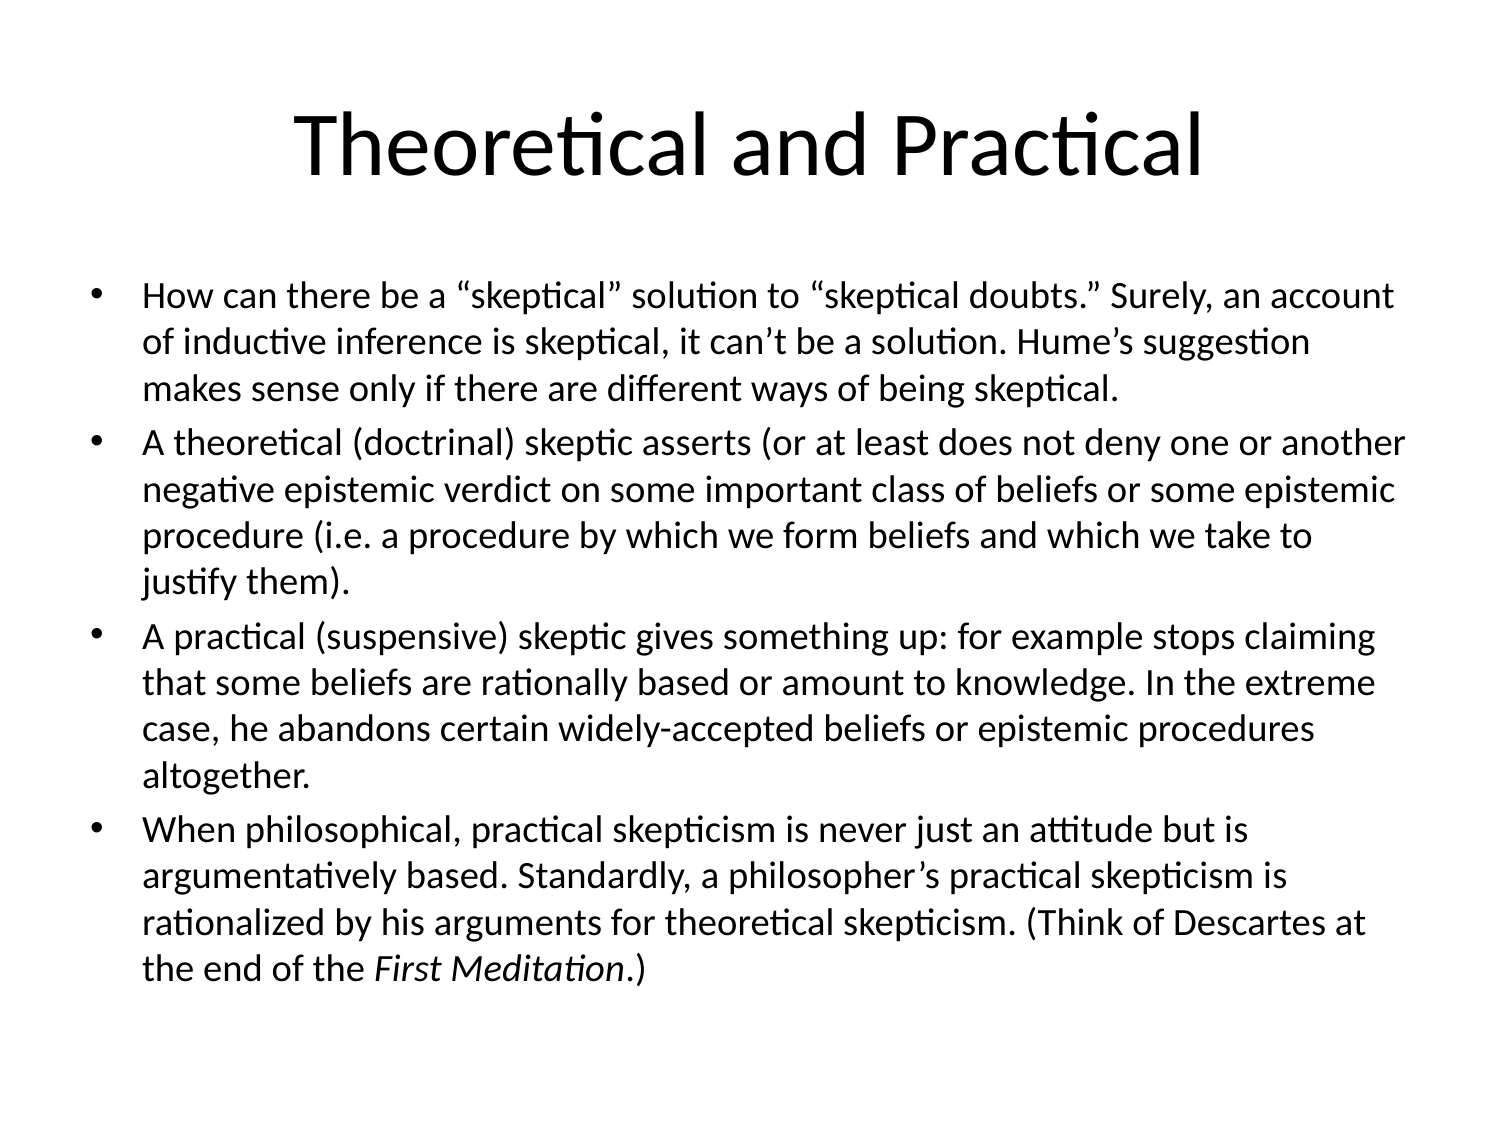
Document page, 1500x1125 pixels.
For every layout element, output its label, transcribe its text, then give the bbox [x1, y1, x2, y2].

list How can there be a “skeptical” solution to “skeptical doubts.” Surely, an account of inductive inference is skeptical, it can’t be a solution. Hume’s suggestion makes sense only if there are different ways of being skeptical. A theoretical (doctrinal) skeptic asserts (or at least does not deny one or another negative epistemic verdict on some important class of beliefs or some epistemic procedure (i.e. a procedure by which we form beliefs and which we take to justify them). A practical (suspensive) skeptic gives something up: for example stops claiming that some beliefs are rationally based or amount to knowledge. In the extreme case, he abandons certain widely-accepted beliefs or epistemic procedures altogether. When philosophical, practical skepticism is never just an attitude but is argumentatively based. Standardly, a philosopher’s practical skepticism is rationalized by his arguments for theoretical skepticism. (Think of Descartes at the end of the First Meditation.) [75, 262, 1425, 1005]
title Theoretical and Practical [75, 45, 1425, 233]
